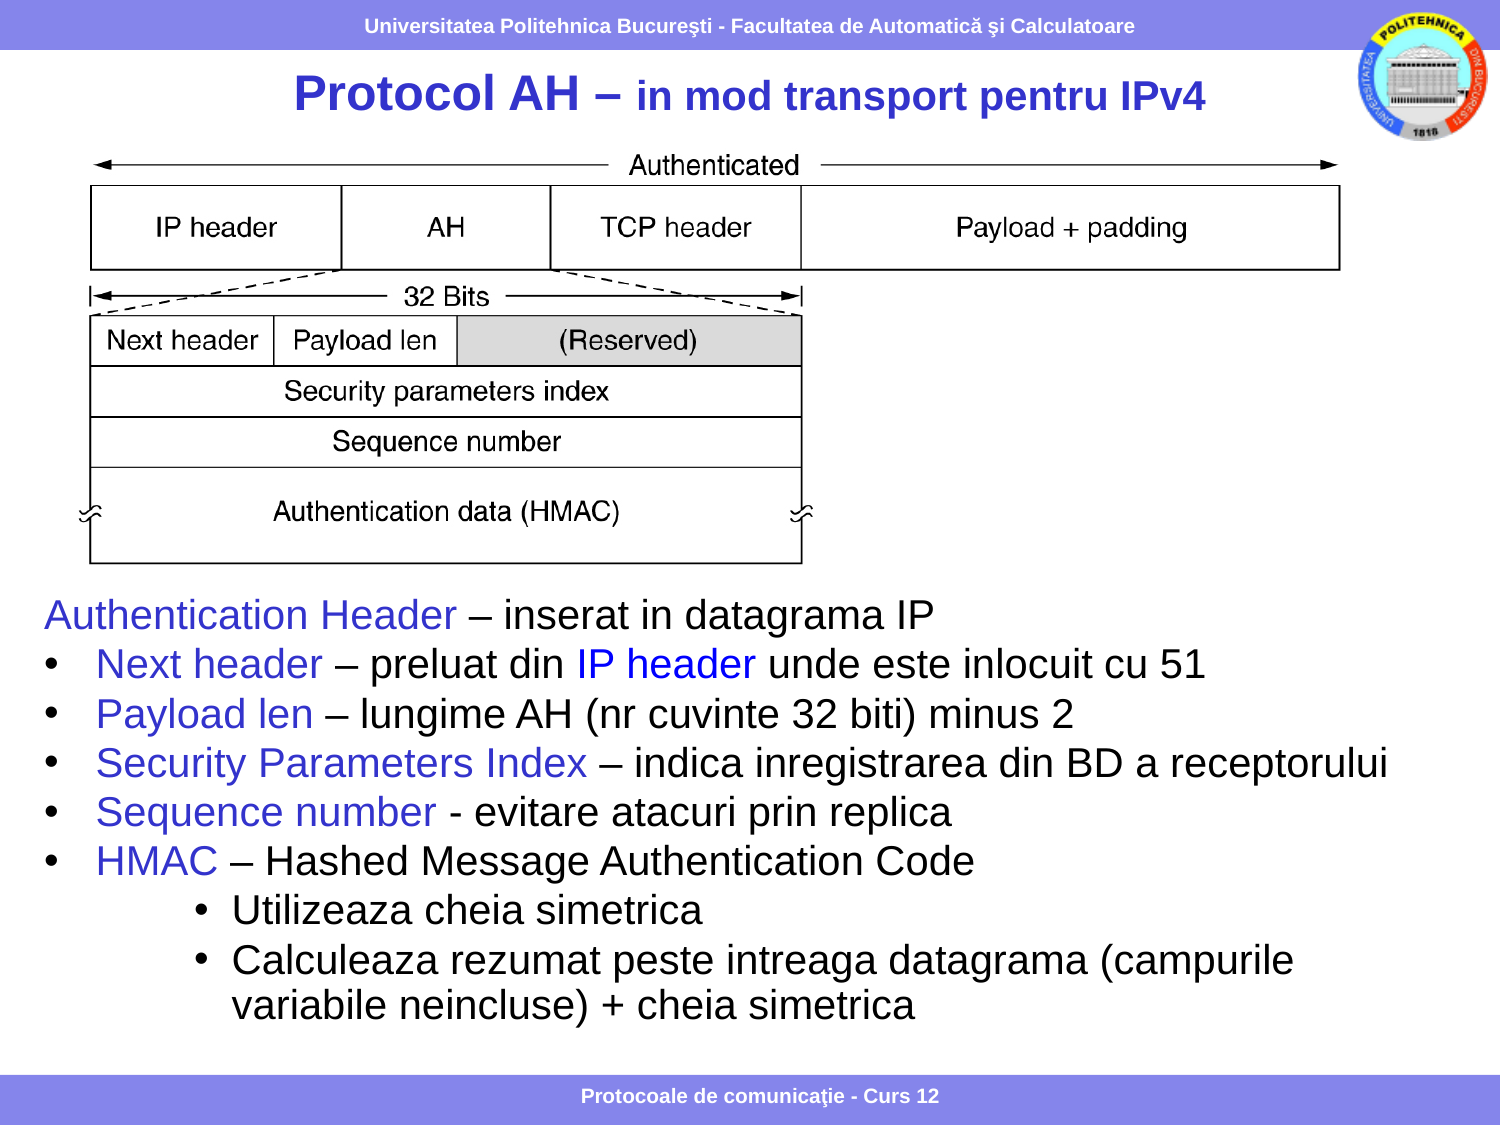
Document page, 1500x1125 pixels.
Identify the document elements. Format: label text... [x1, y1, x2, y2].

list Authentication Header – inserat in datagrama IP Next header – preluat din IP header unde este inlocuit cu 51 Payload len – lungime AH (nr cuvinte 32 biti) minus 2 Security Parameters Index – indica inregistrarea din BD a receptorului Sequence number - evitare atacuri prin replica HMAC – Hashed Message Authentication Code Utilizeaza cheia simetrica Calculeaza rezumat peste intreaga datagrama (campurile variabile neincluse) + cheia simetrica [29, 586, 1459, 1052]
picture [1357, 12, 1488, 54]
picture [76, 148, 1342, 565]
picture [1357, 126, 1488, 141]
footer Protocoale de comunicaţie - Curs 12 [387, 1074, 1134, 1121]
title Protocol AH – in mod transport pentru IPv4 [0, 54, 1500, 126]
